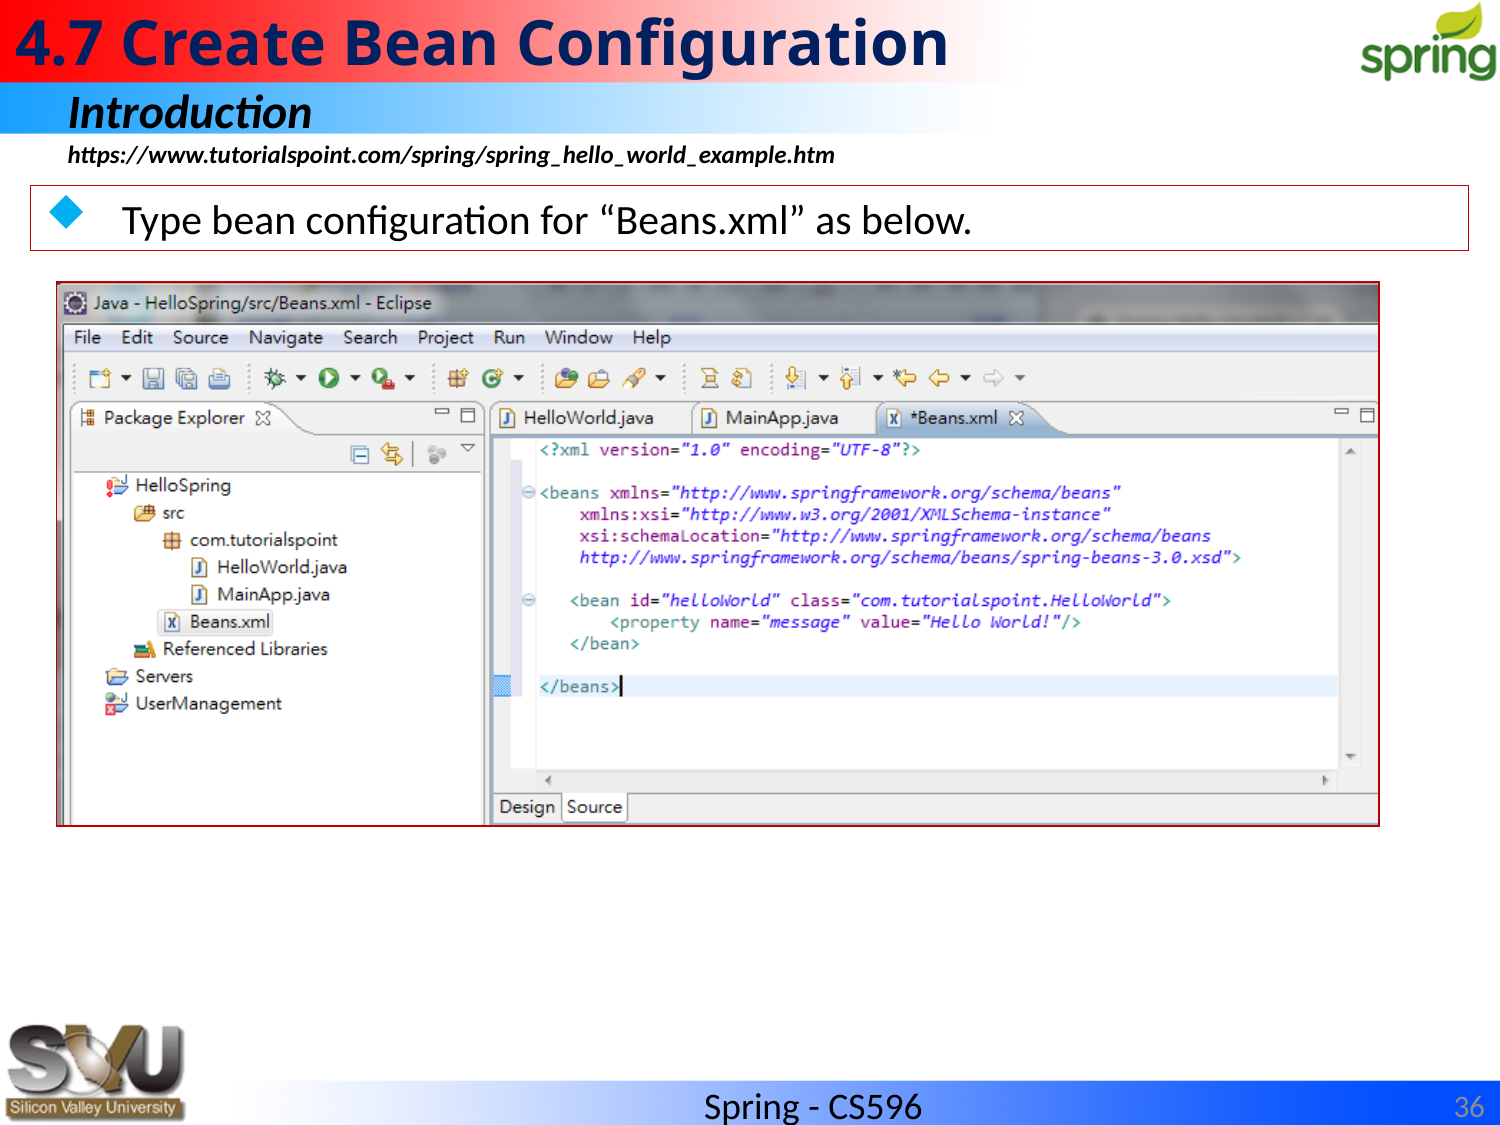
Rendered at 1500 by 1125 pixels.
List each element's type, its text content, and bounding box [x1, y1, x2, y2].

text_box Spring - CS596 [462, 1075, 1165, 1125]
slide_number 36 [1162, 1074, 1500, 1125]
picture [0, 95, 1500, 1125]
picture [1359, 0, 1500, 84]
text_box Type bean configuration for “Beans.xml” as below. [30, 185, 1469, 251]
text_box Introduction https://www.tutorialspoint.com/spring/spring_hello_world_example.htm [52, 73, 1008, 176]
title 4.7 Create Bean Configuration [0, 0, 1500, 95]
